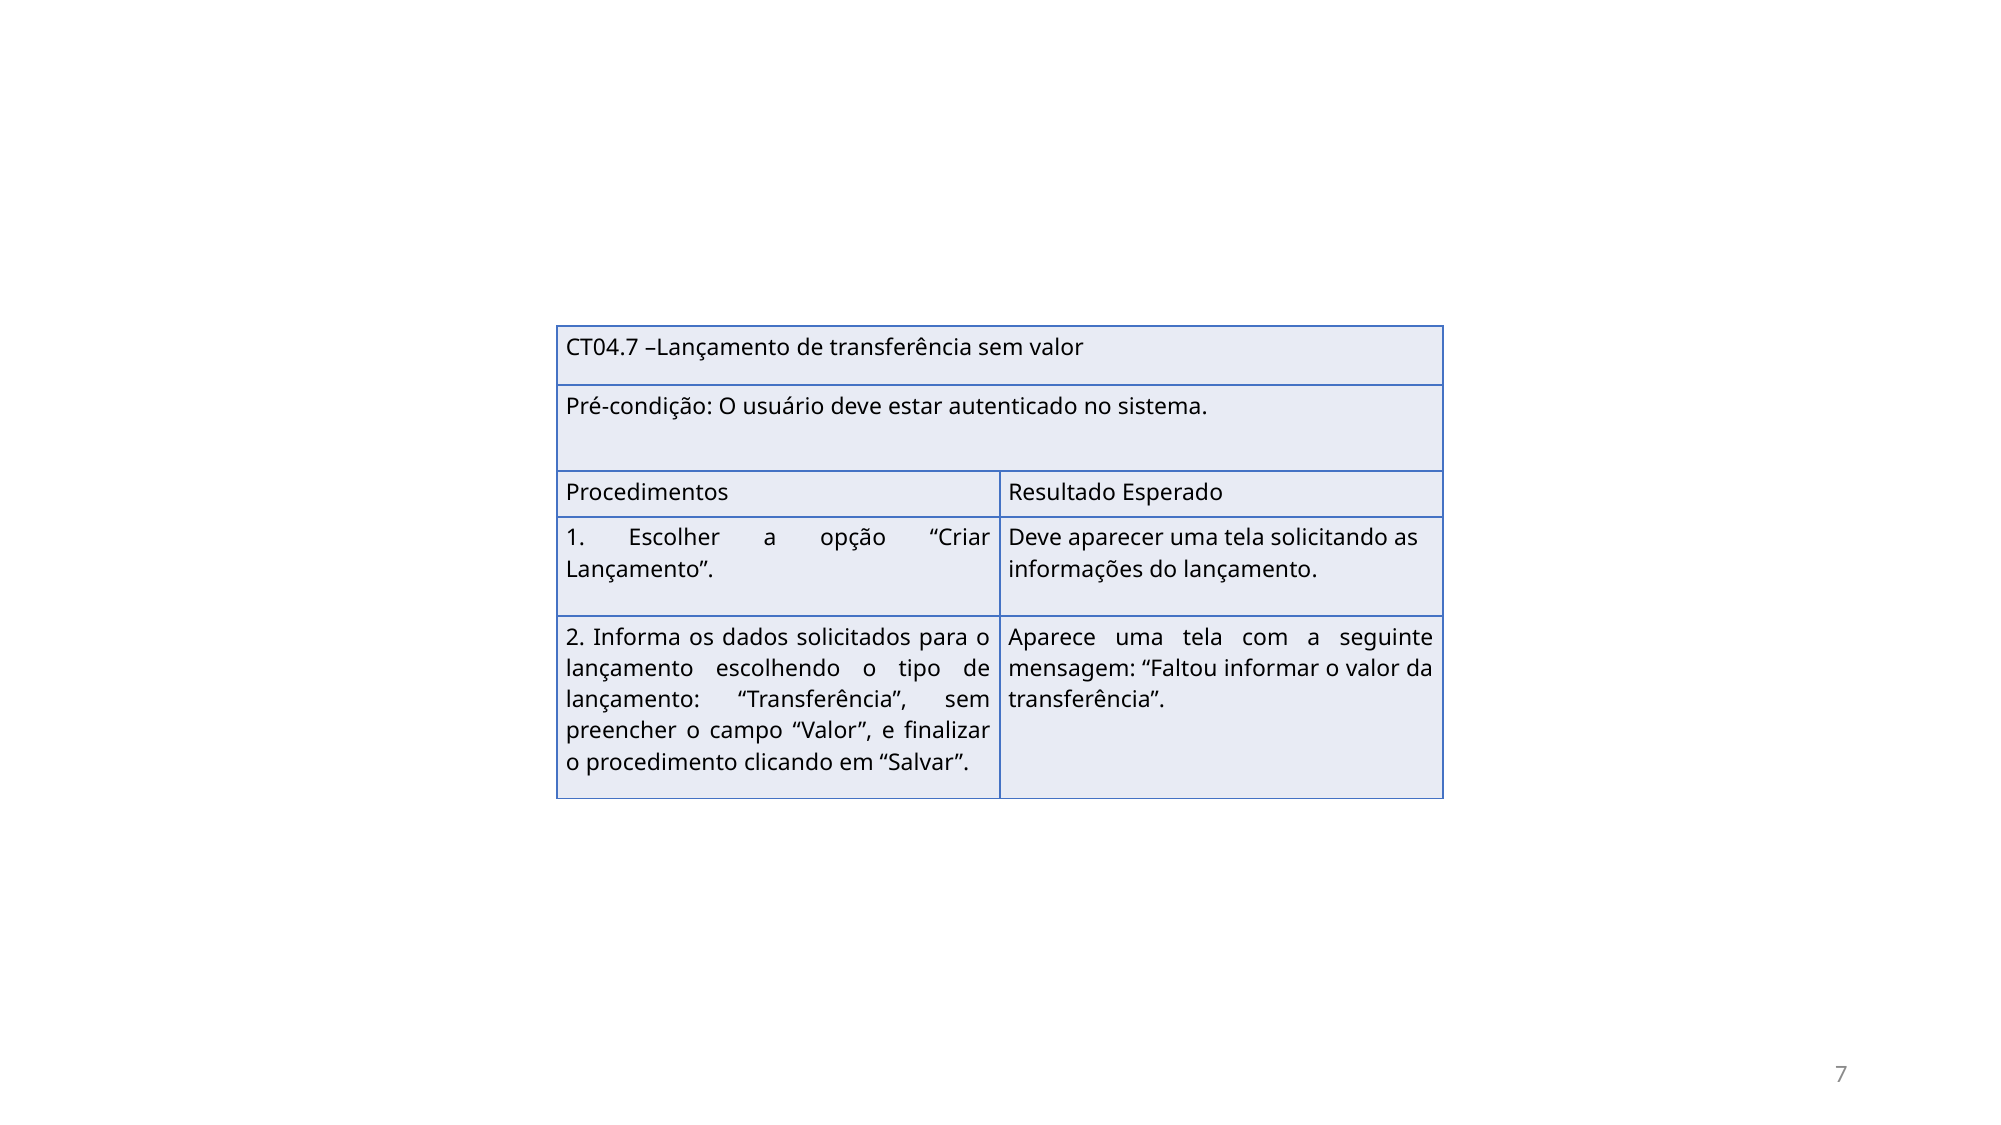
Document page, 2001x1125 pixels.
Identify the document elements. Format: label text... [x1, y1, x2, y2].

table_cell Pré-condição: O usuário deve estar autenticado no sistema. [558, 386, 1442, 470]
table_cell Procedimentos [558, 472, 999, 516]
table_cell Resultado Esperado [1001, 472, 1442, 516]
slide_number 7 [1412, 1042, 1863, 1103]
table_header CT04.7 –Lançamento de transferência sem valor [558, 327, 1442, 384]
table_cell Aparece uma tela com a seguinte mensagem: “Faltou informar o valor da transferência”. [1001, 617, 1442, 798]
table_cell Deve aparecer uma tela solicitando as informações do lançamento. [1001, 518, 1442, 615]
table_cell 1. Escolher a opção “Criar Lançamento”. [558, 518, 999, 615]
table_cell 2. Informa os dados solicitados para o lançamento escolhendo o tipo de lançamento: “Transferência”, sem preencher o campo “Valor”, e finalizar o procedimento clicando em “Salvar”. [558, 617, 999, 798]
